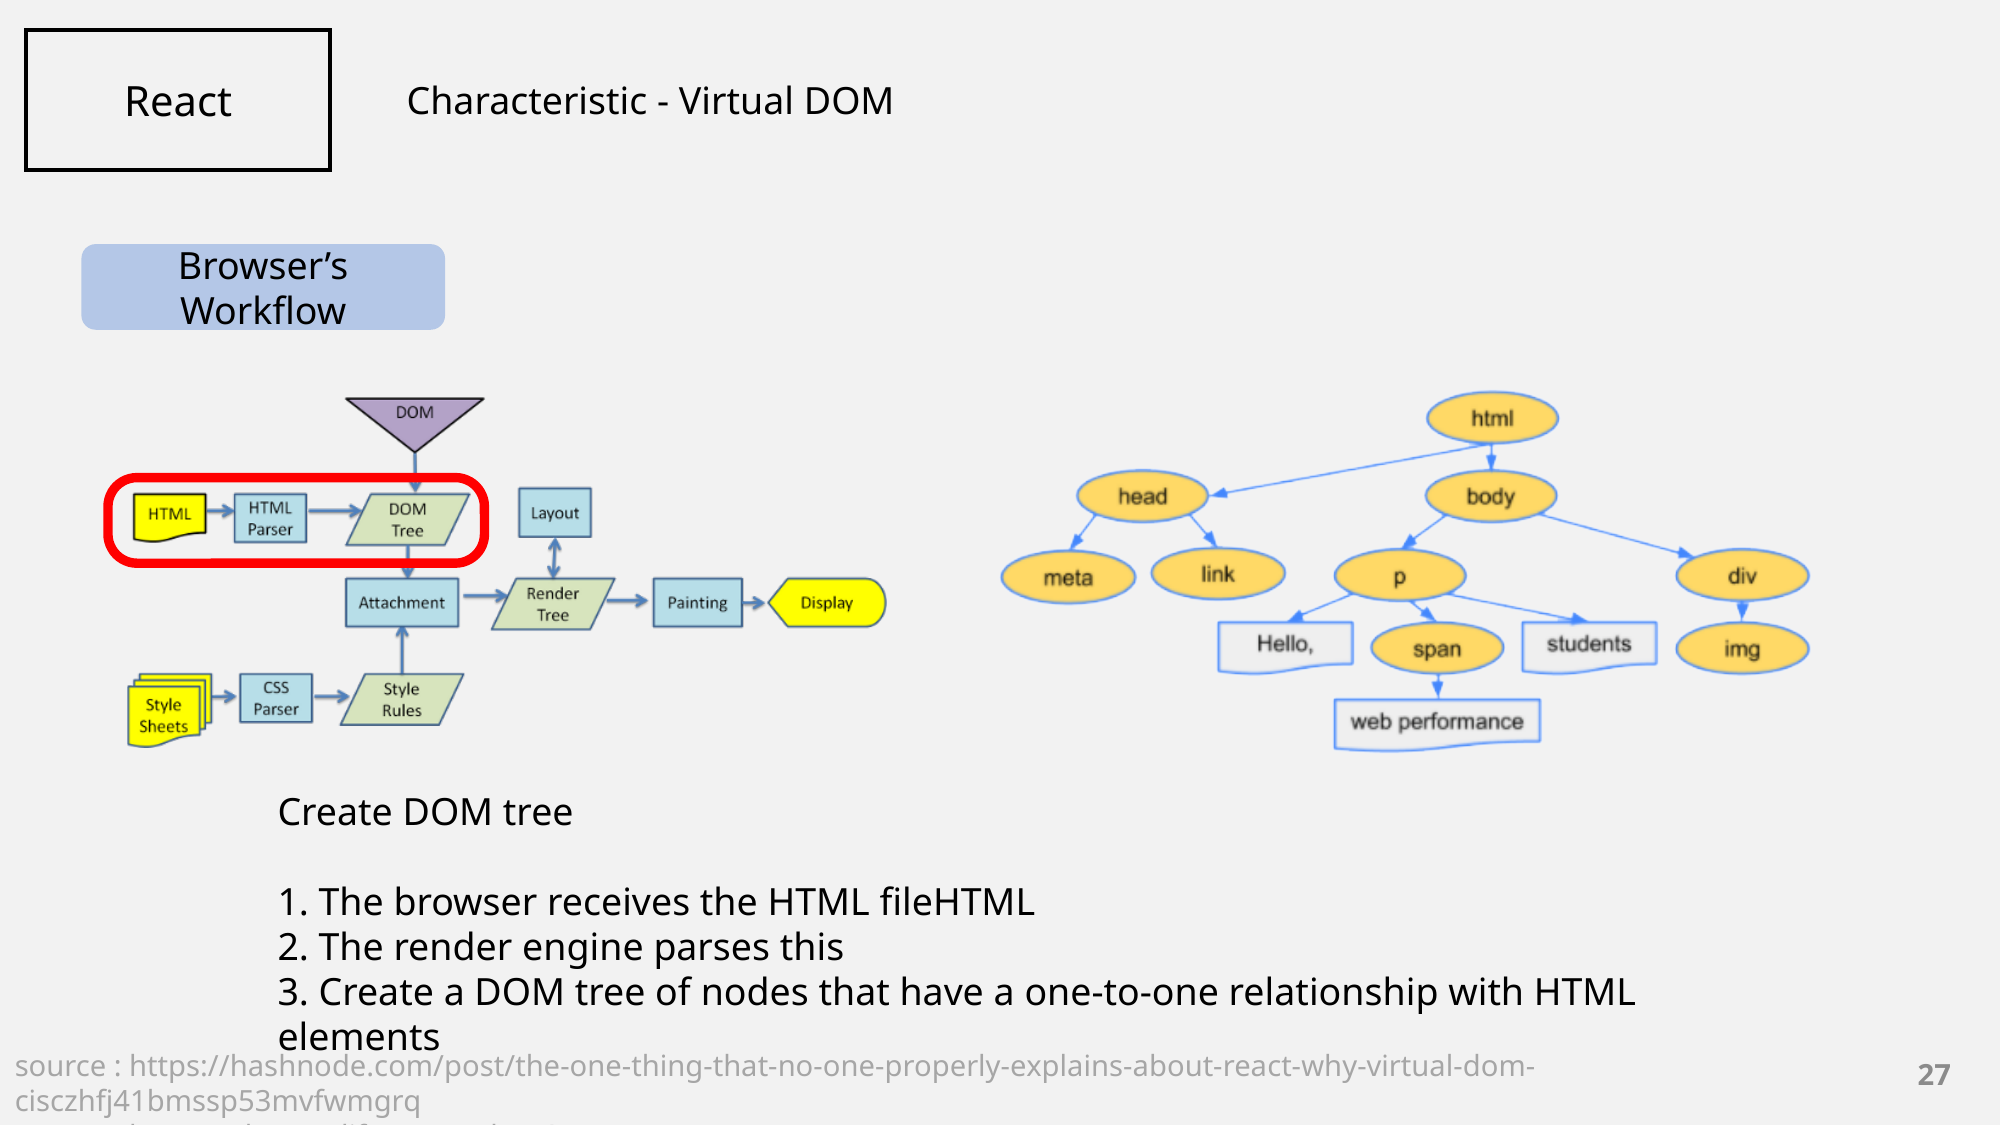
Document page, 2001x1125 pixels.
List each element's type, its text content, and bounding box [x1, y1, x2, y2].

text_box Browser’s Workflow [80, 243, 447, 331]
text_box source : https://hashnode.com/post/the-one-thing-that-no-one-properly-explains-about-react-why-virtual-dom-cisczhfj41bmssp53mvfwmgrq source : https://ykss.netlify.app/web/DOM/ [0, 1040, 1898, 1125]
slide_number 27 [1898, 1046, 1972, 1107]
text_box [106, 478, 127, 563]
text_box Create DOM tree 1. The browser receives the HTML fileHTML 2. The render engine parses this 3. Create a DOM tree of nodes that have a one-to-one relationship with HTML elements [262, 780, 1794, 1066]
picture [127, 395, 887, 748]
picture [958, 361, 1828, 764]
text_box Characteristic - Virtual DOM [391, 69, 938, 129]
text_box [26, 29, 330, 171]
